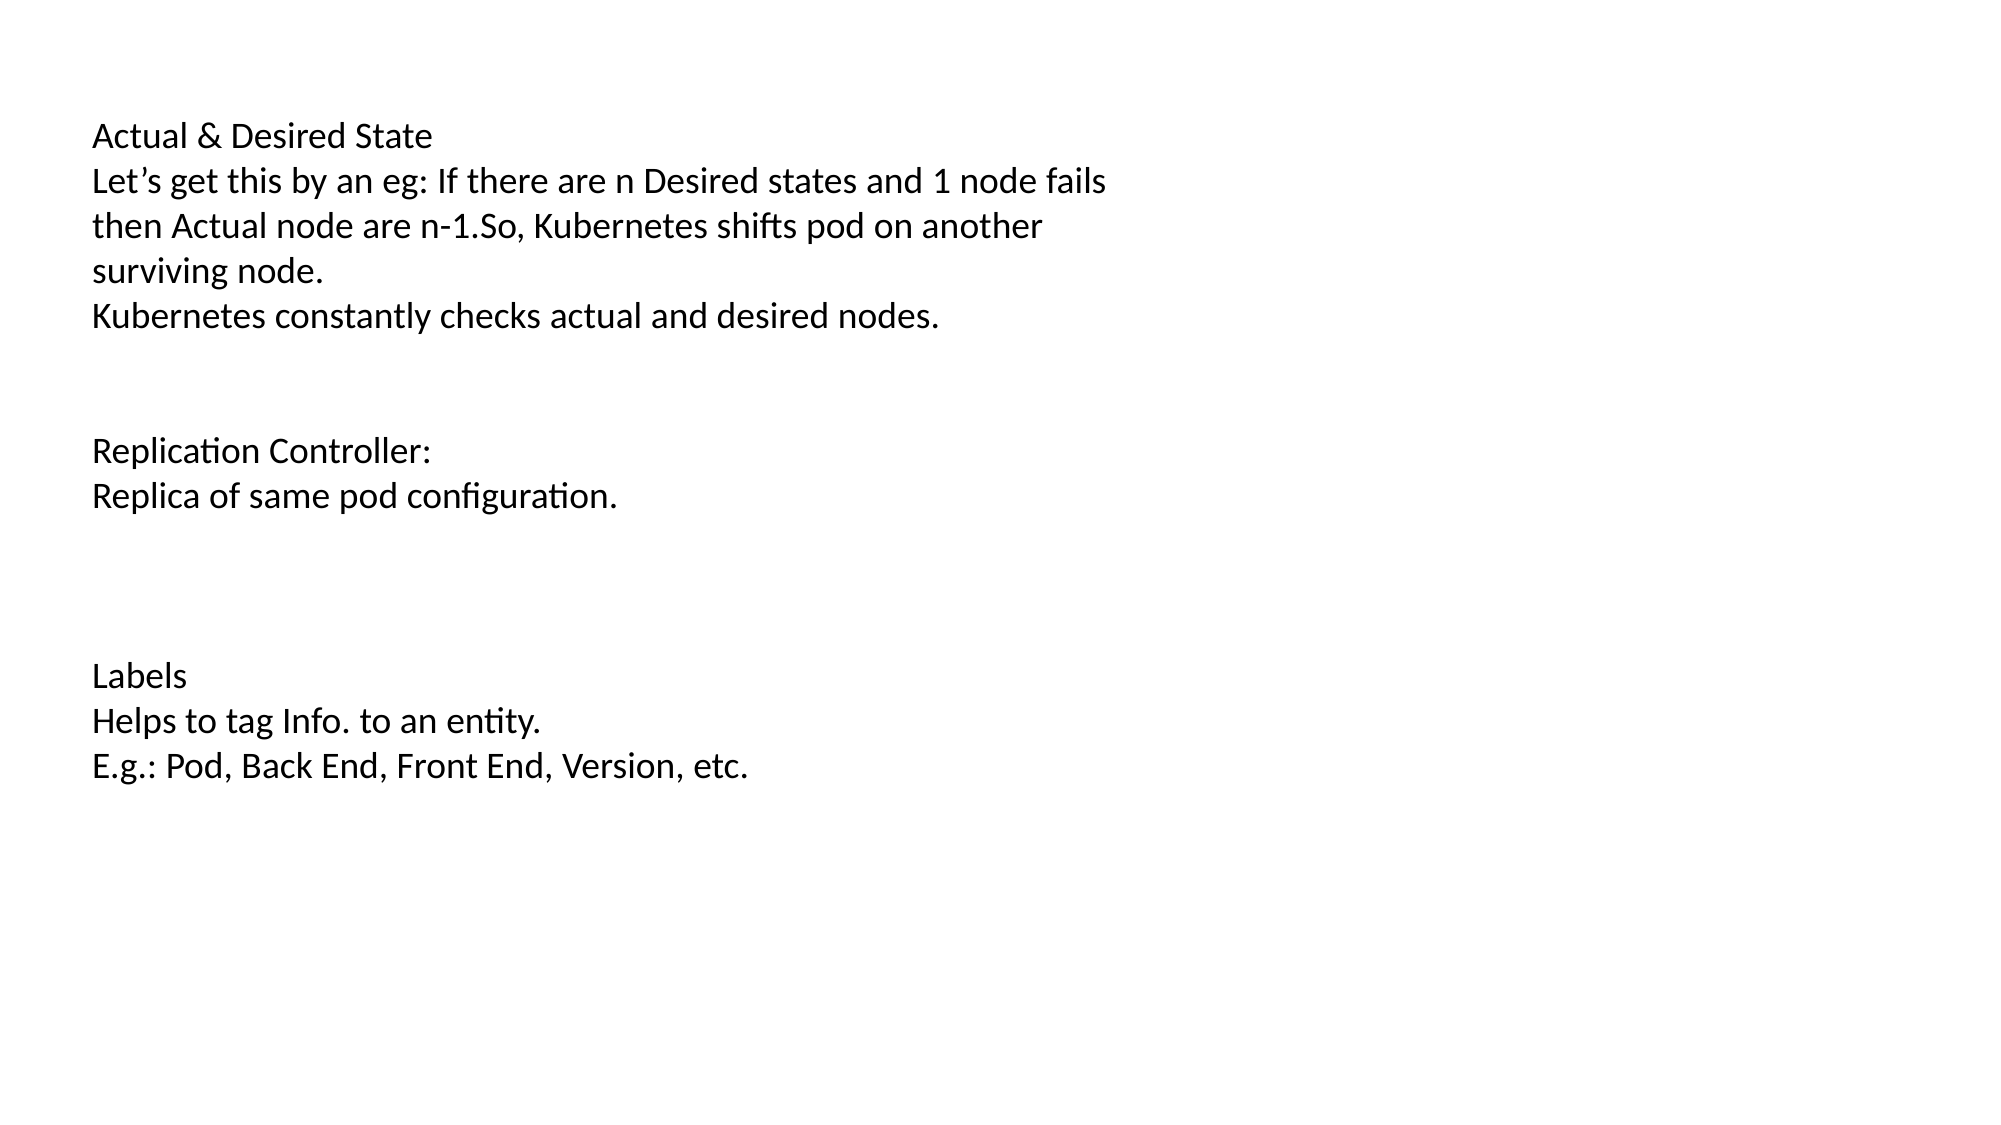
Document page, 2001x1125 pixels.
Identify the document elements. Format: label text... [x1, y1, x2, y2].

text_box Actual & Desired State Let’s get this by an eg: If there are n Desired states and 1 node fails then Actual node are n-1.So, Kubernetes shifts pod on another surviving node. Kubernetes constantly checks actual and desired nodes. Replication Controller: Replica of same pod configuration. Labels Helps to tag Info. to an entity. E.g.: Pod, Back End, Front End, Version, etc. [77, 103, 1168, 884]
